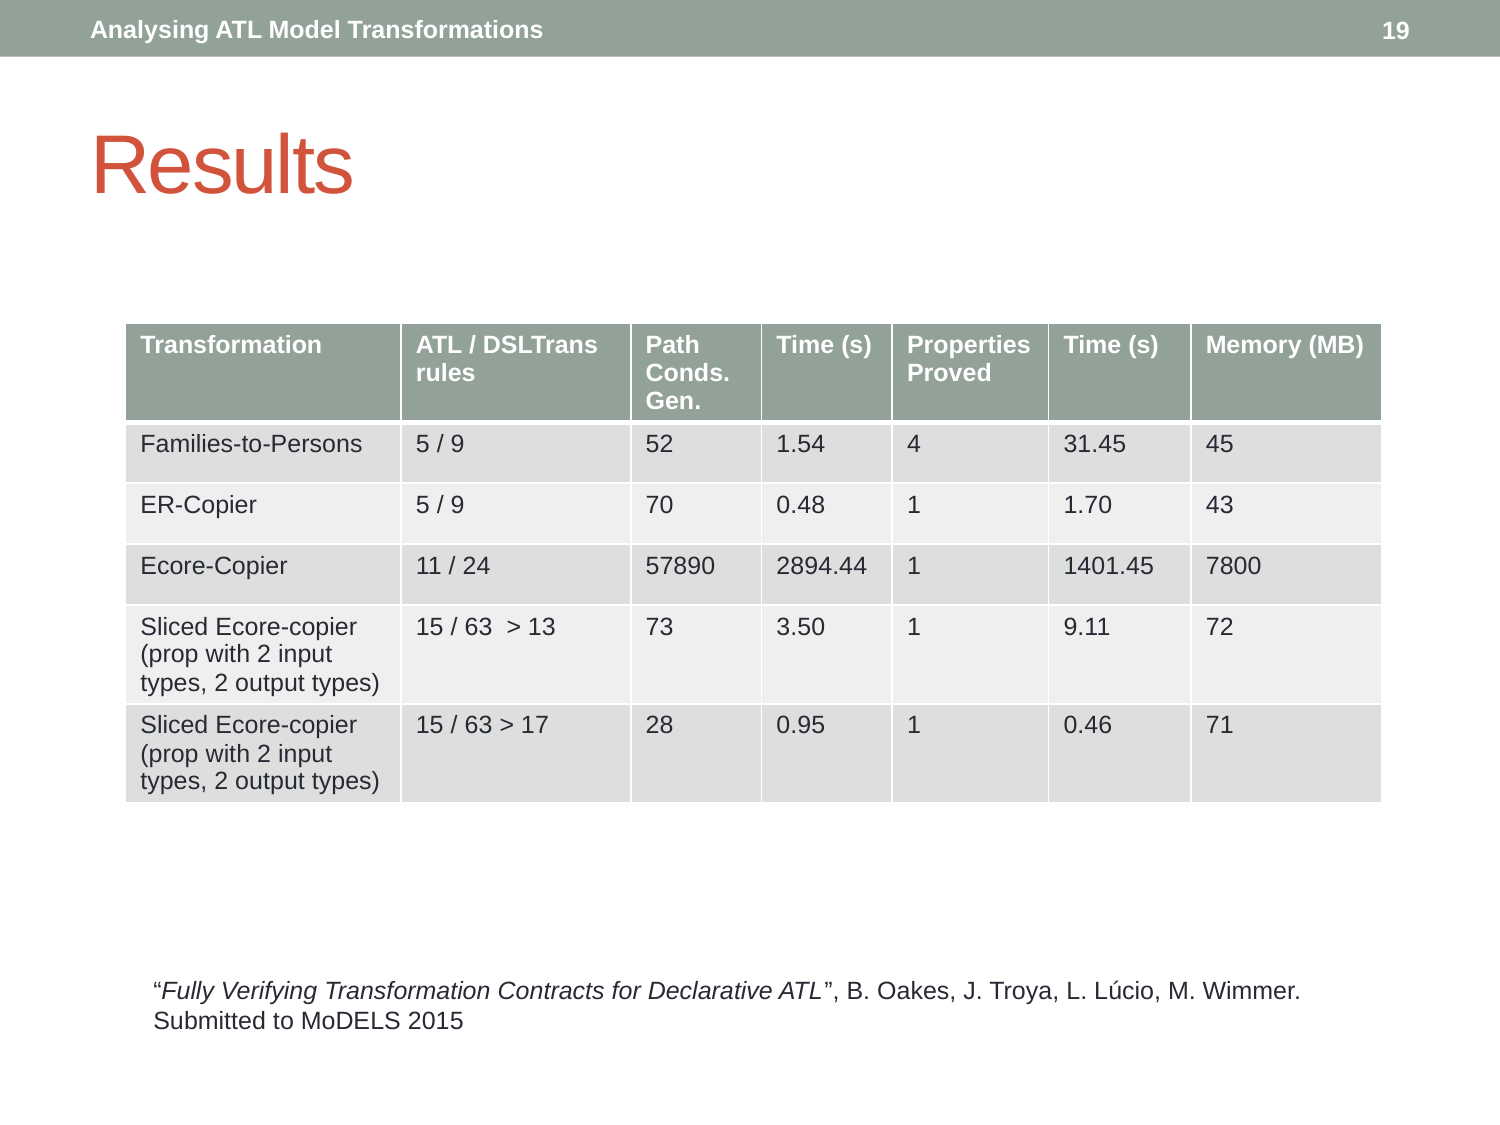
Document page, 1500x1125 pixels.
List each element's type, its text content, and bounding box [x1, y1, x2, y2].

table_cell 52 [632, 425, 761, 482]
table_cell 57890 [632, 545, 761, 604]
table_cell 3.50 [762, 606, 891, 703]
table_cell 1 [893, 484, 1048, 543]
table_header ATL / DSLTrans rules [402, 324, 630, 420]
table_cell 1 [893, 545, 1048, 604]
table_cell Sliced Ecore-copier (prop with 2 input types, 2 output types) [126, 705, 400, 802]
table_cell 0.46 [1049, 705, 1190, 802]
table_cell 11 / 24 [402, 545, 630, 604]
table_cell 43 [1192, 484, 1381, 543]
table_cell 15 / 63 > 17 [402, 705, 630, 802]
table_cell 28 [632, 705, 761, 802]
table_header Time (s) [1049, 324, 1190, 420]
table_cell 5 / 9 [402, 484, 630, 543]
table_cell 71 [1192, 705, 1381, 802]
table_cell 9.11 [1049, 606, 1190, 703]
table_cell 45 [1192, 425, 1381, 482]
table_cell 1 [893, 705, 1048, 802]
table_cell Families-to-Persons [126, 425, 400, 482]
table_cell ER-Copier [126, 484, 400, 543]
table_cell 1 [893, 606, 1048, 703]
table_cell 15 / 63 > 13 [402, 606, 630, 703]
table_header Properties Proved [893, 324, 1048, 420]
table_header Path Conds. Gen. [632, 324, 761, 420]
slide_number 19 [1250, 2, 1425, 57]
table_cell 31.45 [1049, 425, 1190, 482]
table_cell 72 [1192, 606, 1381, 703]
table_cell 5 / 9 [402, 425, 630, 482]
table_cell 70 [632, 484, 761, 543]
table_cell 7800 [1192, 545, 1381, 604]
table_header Memory (MB) [1192, 324, 1381, 420]
text_box “Fully Verifying Transformation Contracts for Declarative ATL”, B. Oakes, J. Troya, L. Lúcio, M. Wimmer. Submitted to MoDELS 2015 [138, 966, 1324, 1042]
table_cell 0.48 [762, 484, 891, 543]
table_cell 2894.44 [762, 545, 891, 604]
table_header Time (s) [762, 324, 891, 420]
title Results [75, 79, 1425, 242]
table_cell 1.54 [762, 425, 891, 482]
table_cell 73 [632, 606, 761, 703]
table_cell 1.70 [1049, 484, 1190, 543]
table_cell 1401.45 [1049, 545, 1190, 604]
table_cell 0.95 [762, 705, 891, 802]
table_cell Ecore-Copier [126, 545, 400, 604]
table_cell 4 [893, 425, 1048, 482]
table_cell Sliced Ecore-copier (prop with 2 input types, 2 output types) [126, 606, 400, 703]
table_header Transformation [126, 324, 400, 420]
